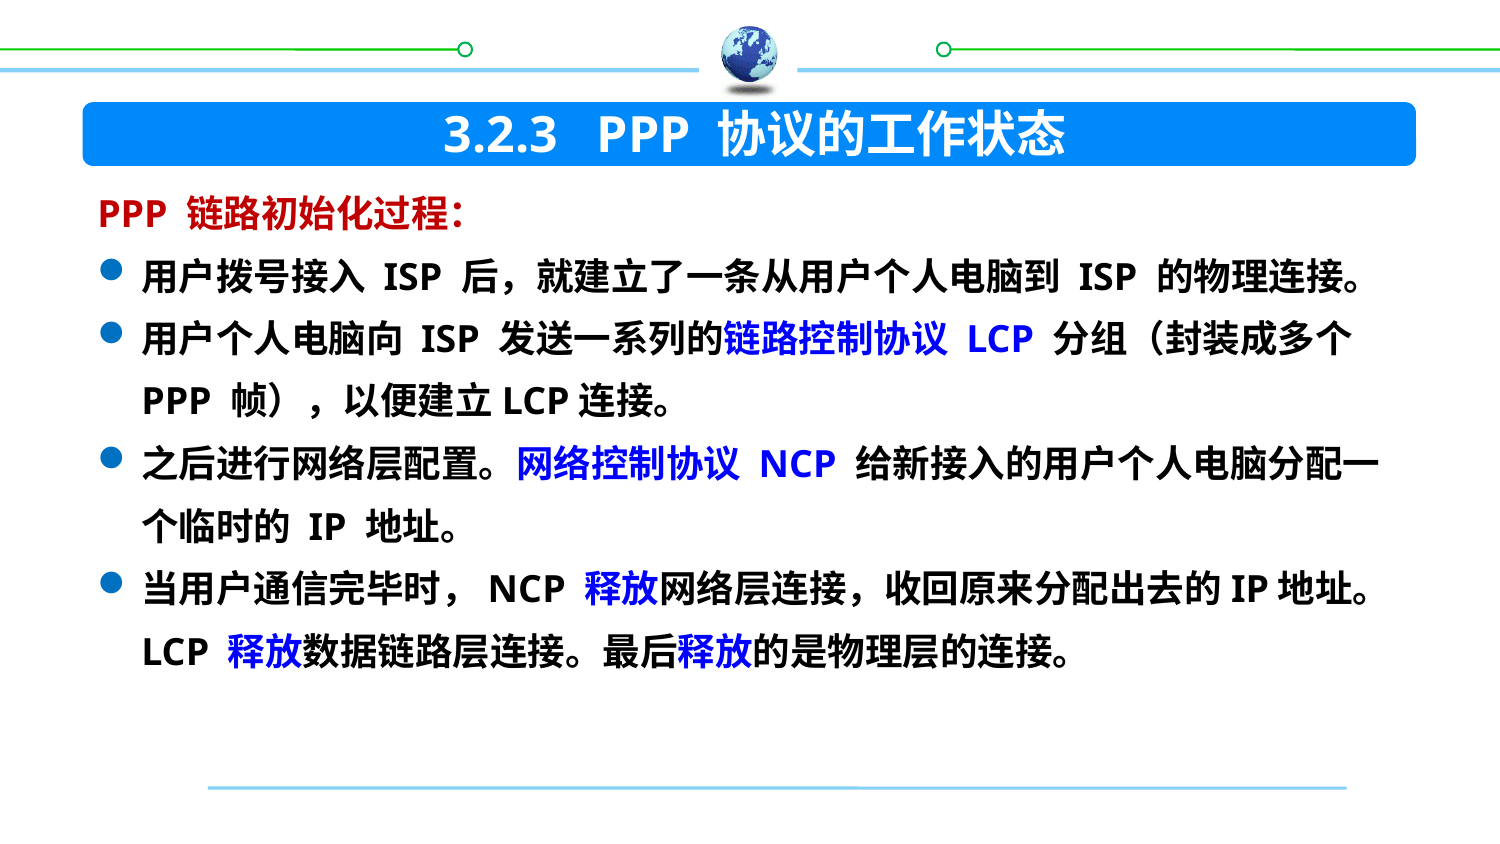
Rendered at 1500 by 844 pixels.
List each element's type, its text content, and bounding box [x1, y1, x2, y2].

text_box [1082, 102, 1417, 165]
text_box PPP 链路初始化过程： 用户拨号接入 ISP 后，就建立了一条从用户个人电脑到 ISP 的物理连接。 用户个人电脑向 ISP 发送一系列的链路控制协议 LCP 分组（封装成多个 PPP 帧），以便建立LCP连接。 之后进行网络层配置。网络控制协议 NCP 给新接入的用户个人电脑分配一个临时的 IP 地址。 当用户通信完毕时，NCP 释放网络层连接，收回原来分配出去的IP地址。LCP 释放数据链路层连接。最后释放的是物理层的连接。 [82, 165, 1430, 680]
picture [719, 24, 779, 95]
text_box [82, 102, 415, 165]
text_box 3.2.3 PPP 协议的工作状态 [415, 95, 1082, 165]
